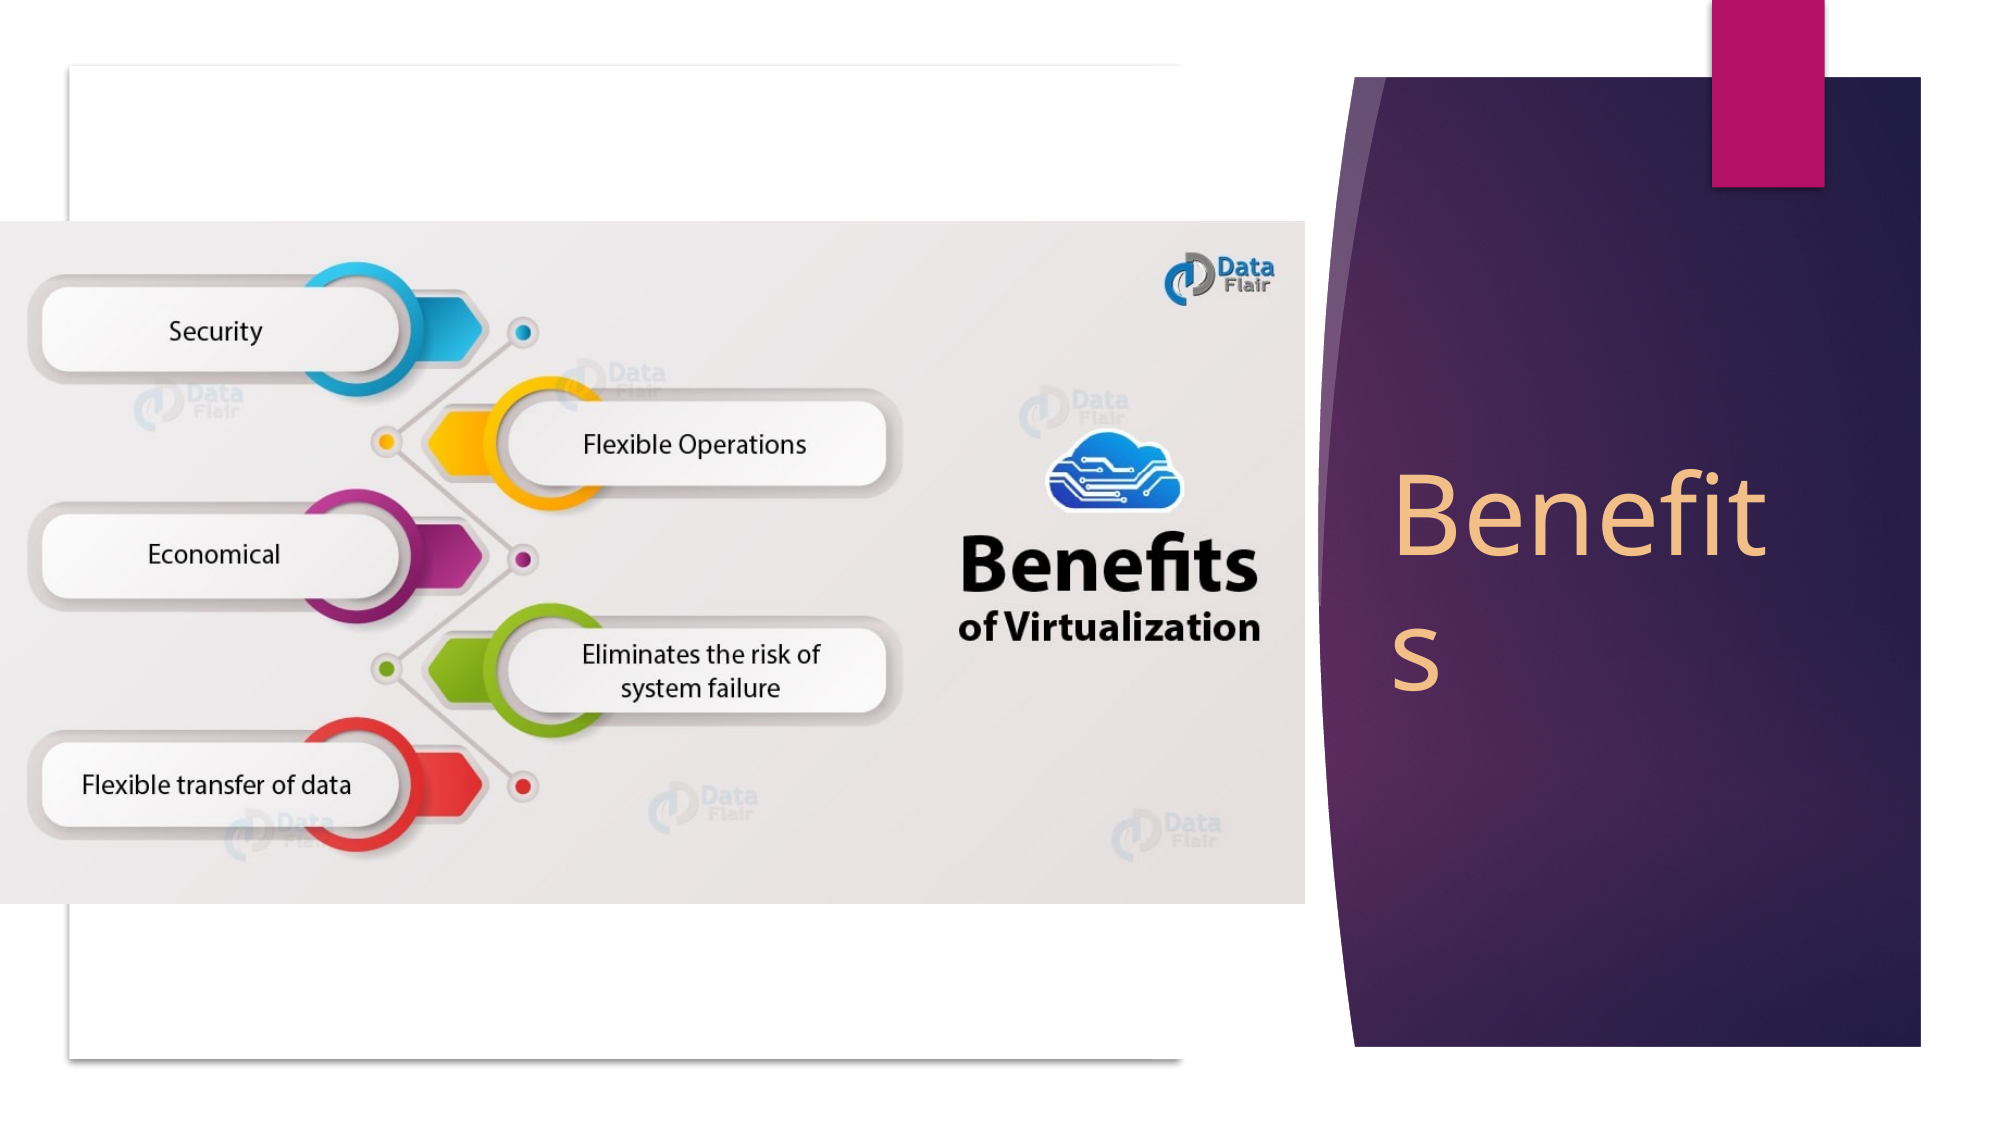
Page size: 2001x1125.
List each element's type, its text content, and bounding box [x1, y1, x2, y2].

title Benefits [1374, 398, 1832, 721]
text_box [69, 64, 1367, 1060]
picture [0, 220, 1305, 904]
